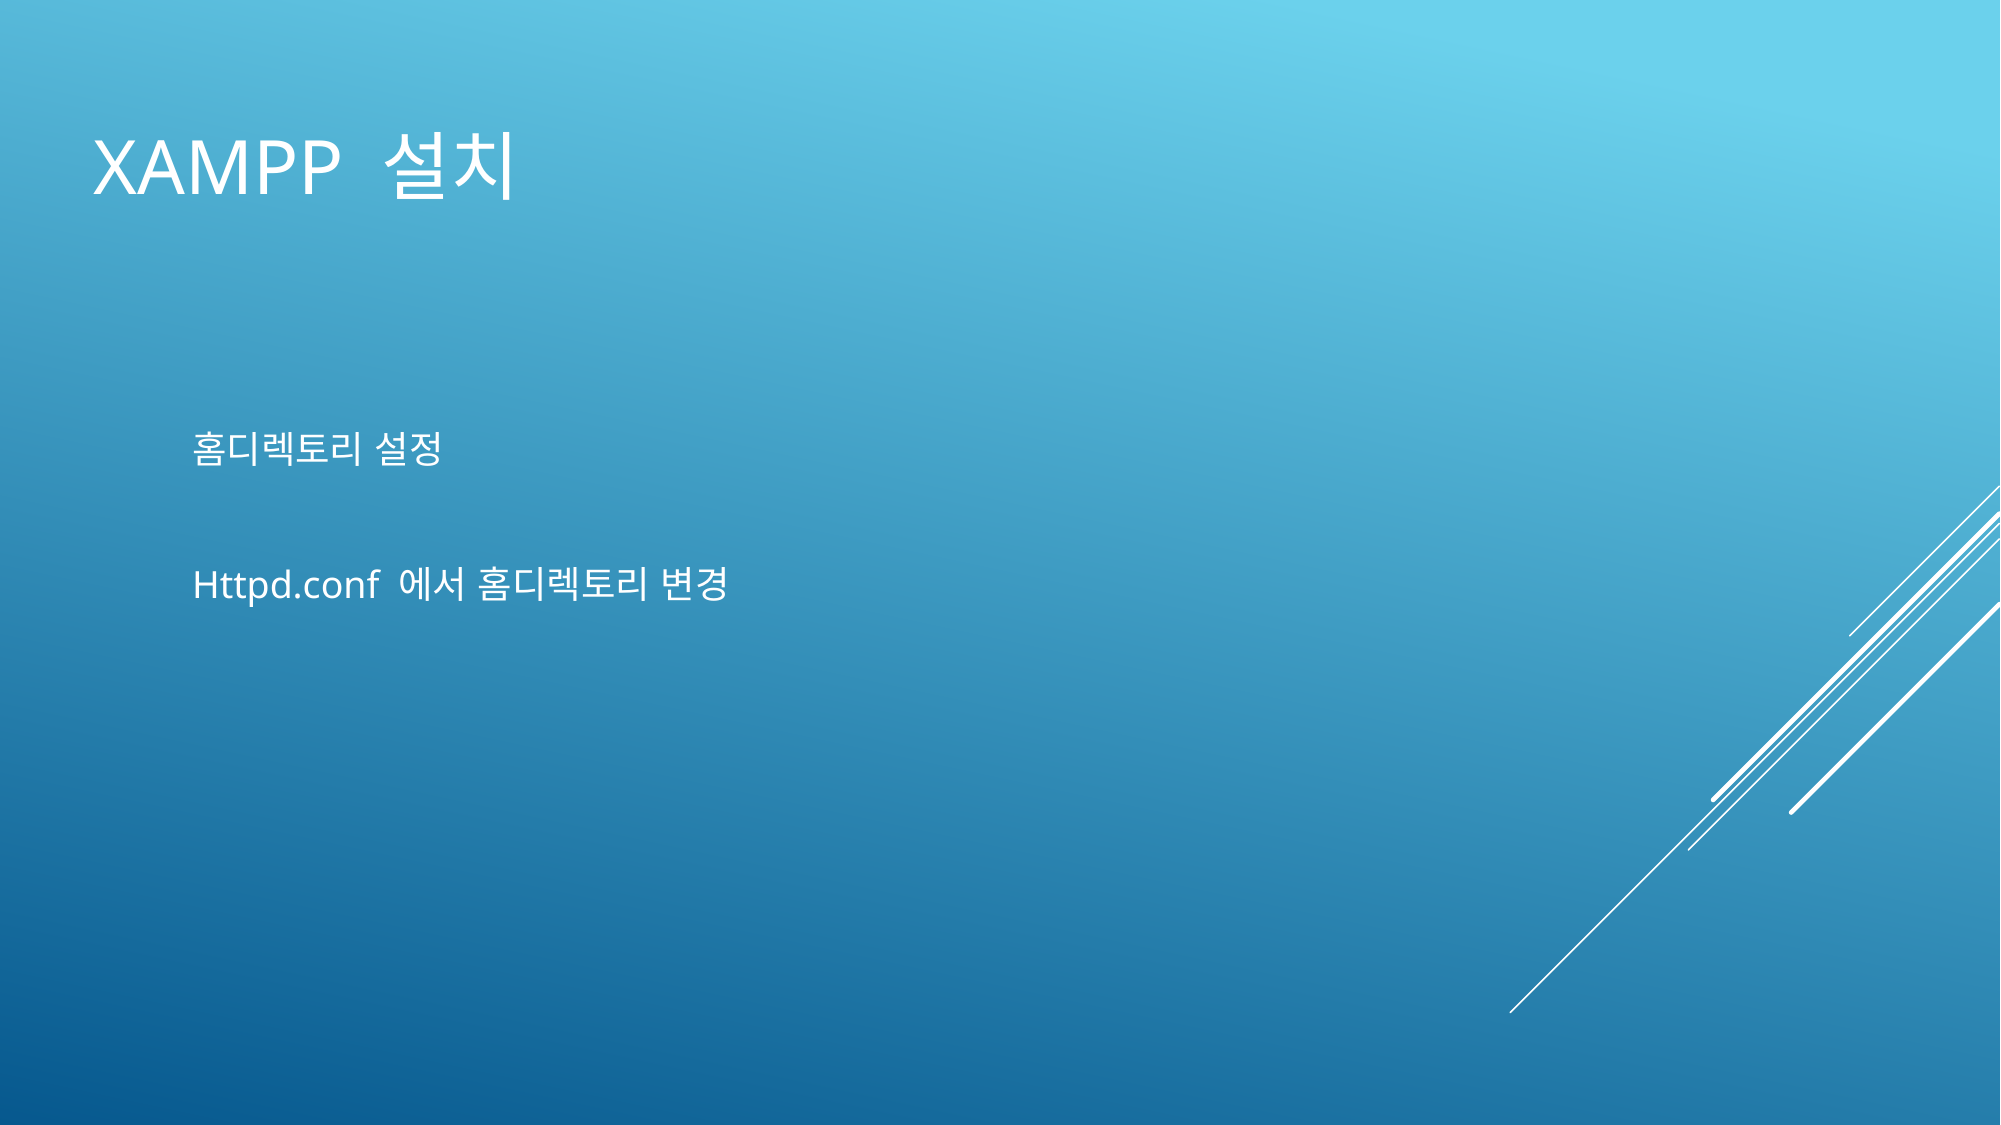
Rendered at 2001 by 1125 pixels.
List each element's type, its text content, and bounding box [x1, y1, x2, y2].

text_box 홈디렉토리 설정 Httpd.conf 에서 홈디렉토리 변경 [177, 418, 746, 614]
title XAMPP 설치 [78, 40, 1479, 288]
